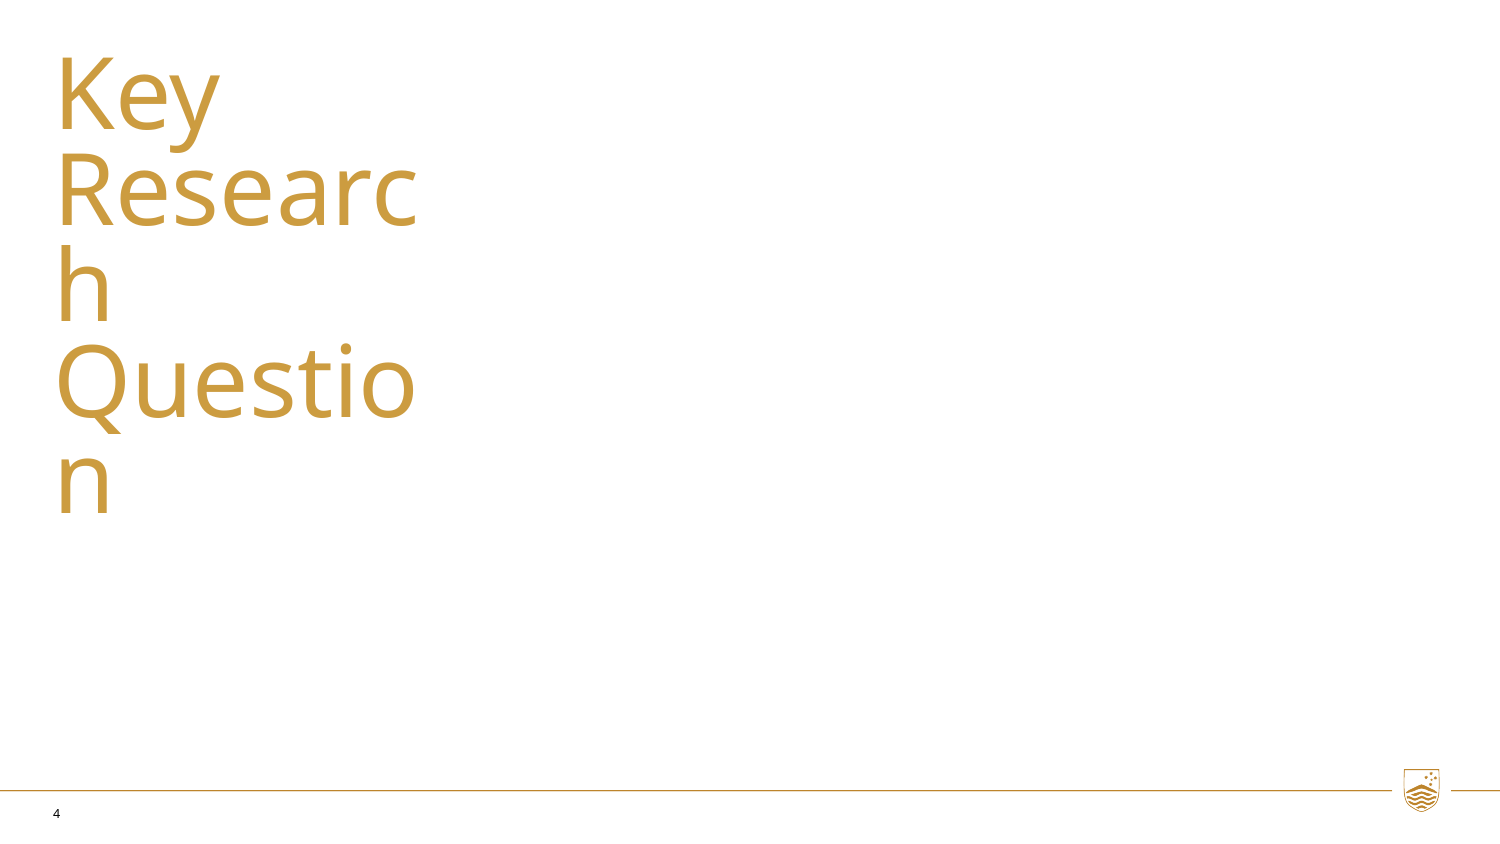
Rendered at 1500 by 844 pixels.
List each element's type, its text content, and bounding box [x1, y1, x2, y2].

picture [0, 769, 1500, 812]
title Key Research Question [53, 53, 467, 569]
slide_number 4 [53, 806, 113, 824]
